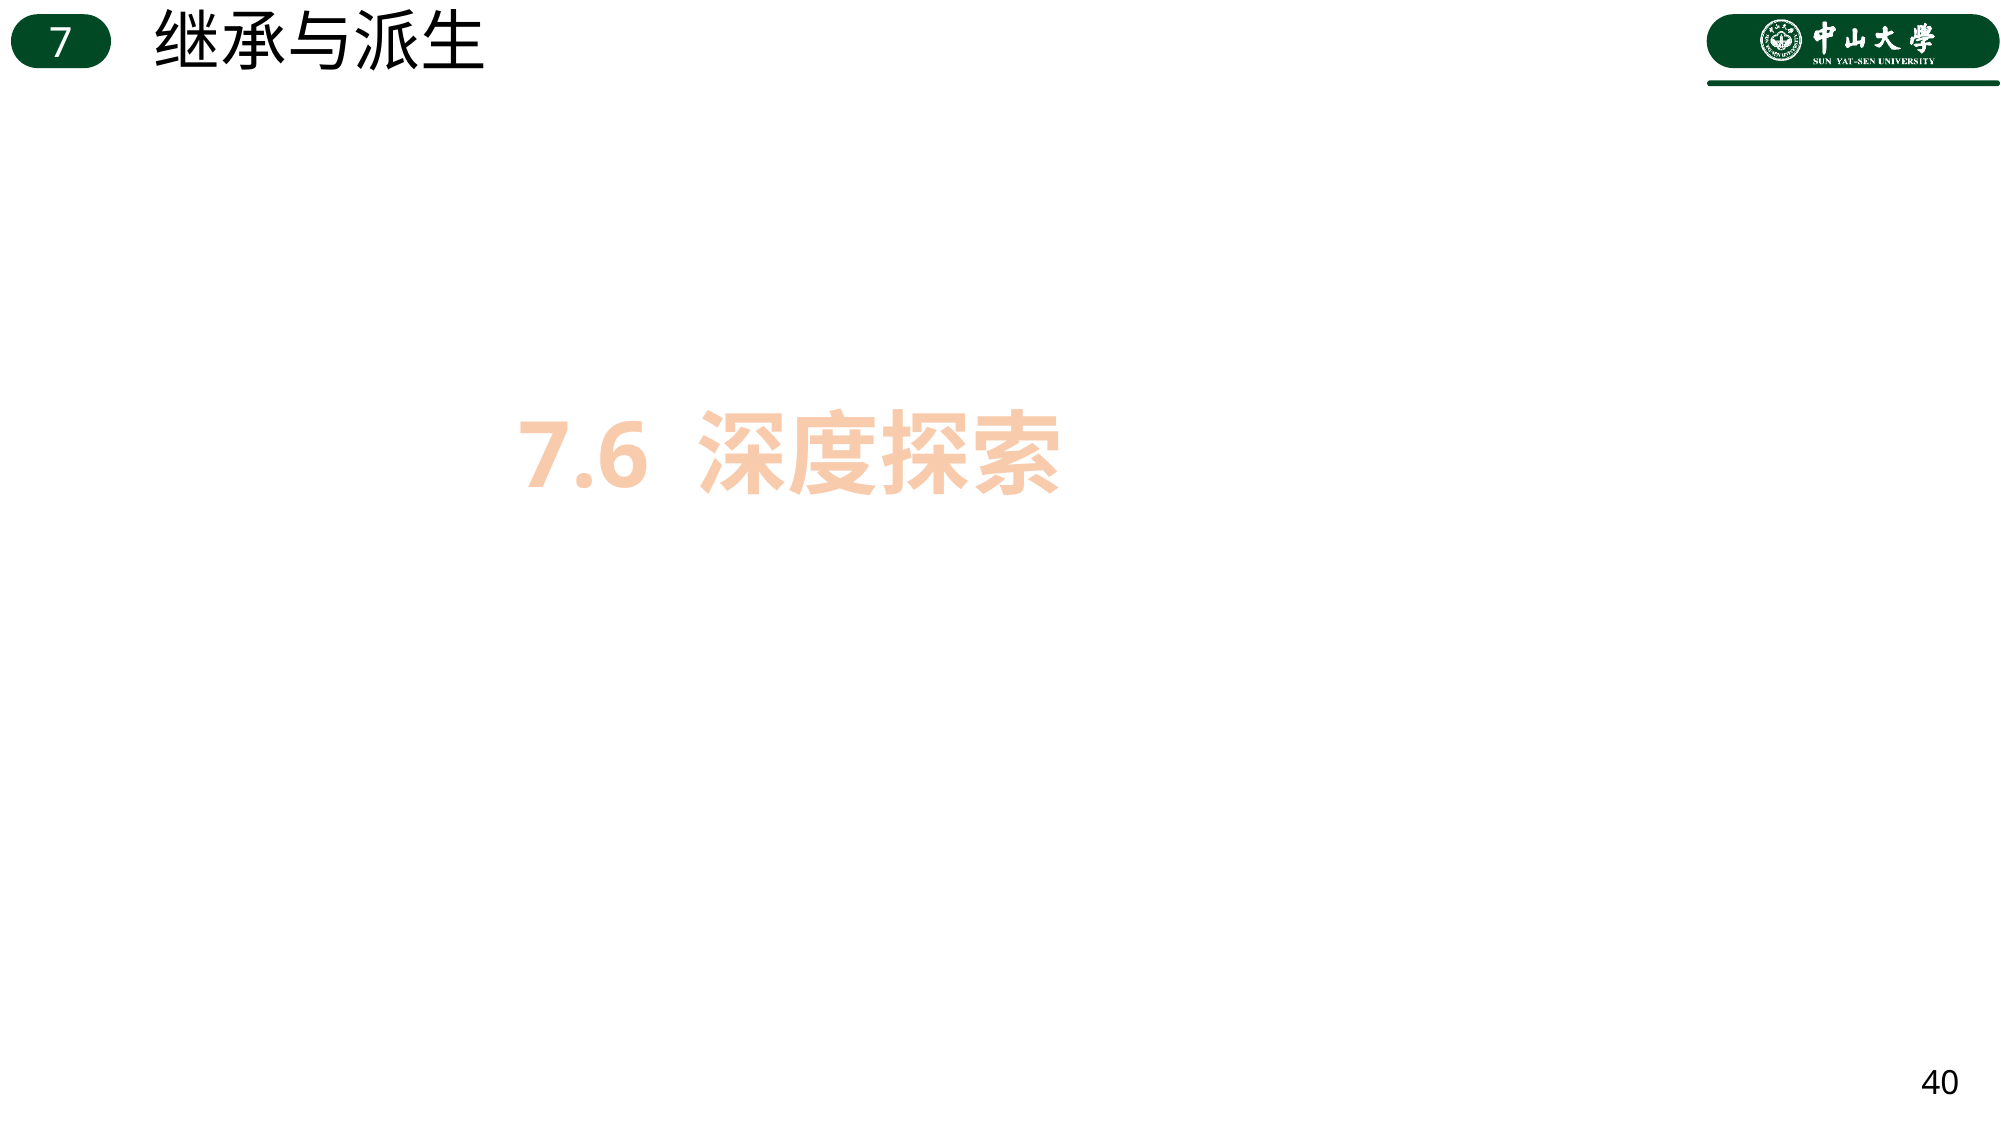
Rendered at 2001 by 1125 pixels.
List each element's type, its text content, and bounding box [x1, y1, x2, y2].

text_box 继承与派生 [138, 0, 503, 87]
picture [1749, 8, 1957, 82]
text_box 7 [9, 13, 113, 70]
slide_number 40 [1901, 1053, 1975, 1114]
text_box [1706, 14, 2000, 87]
title 7.6 深度探索 [503, 346, 1779, 571]
